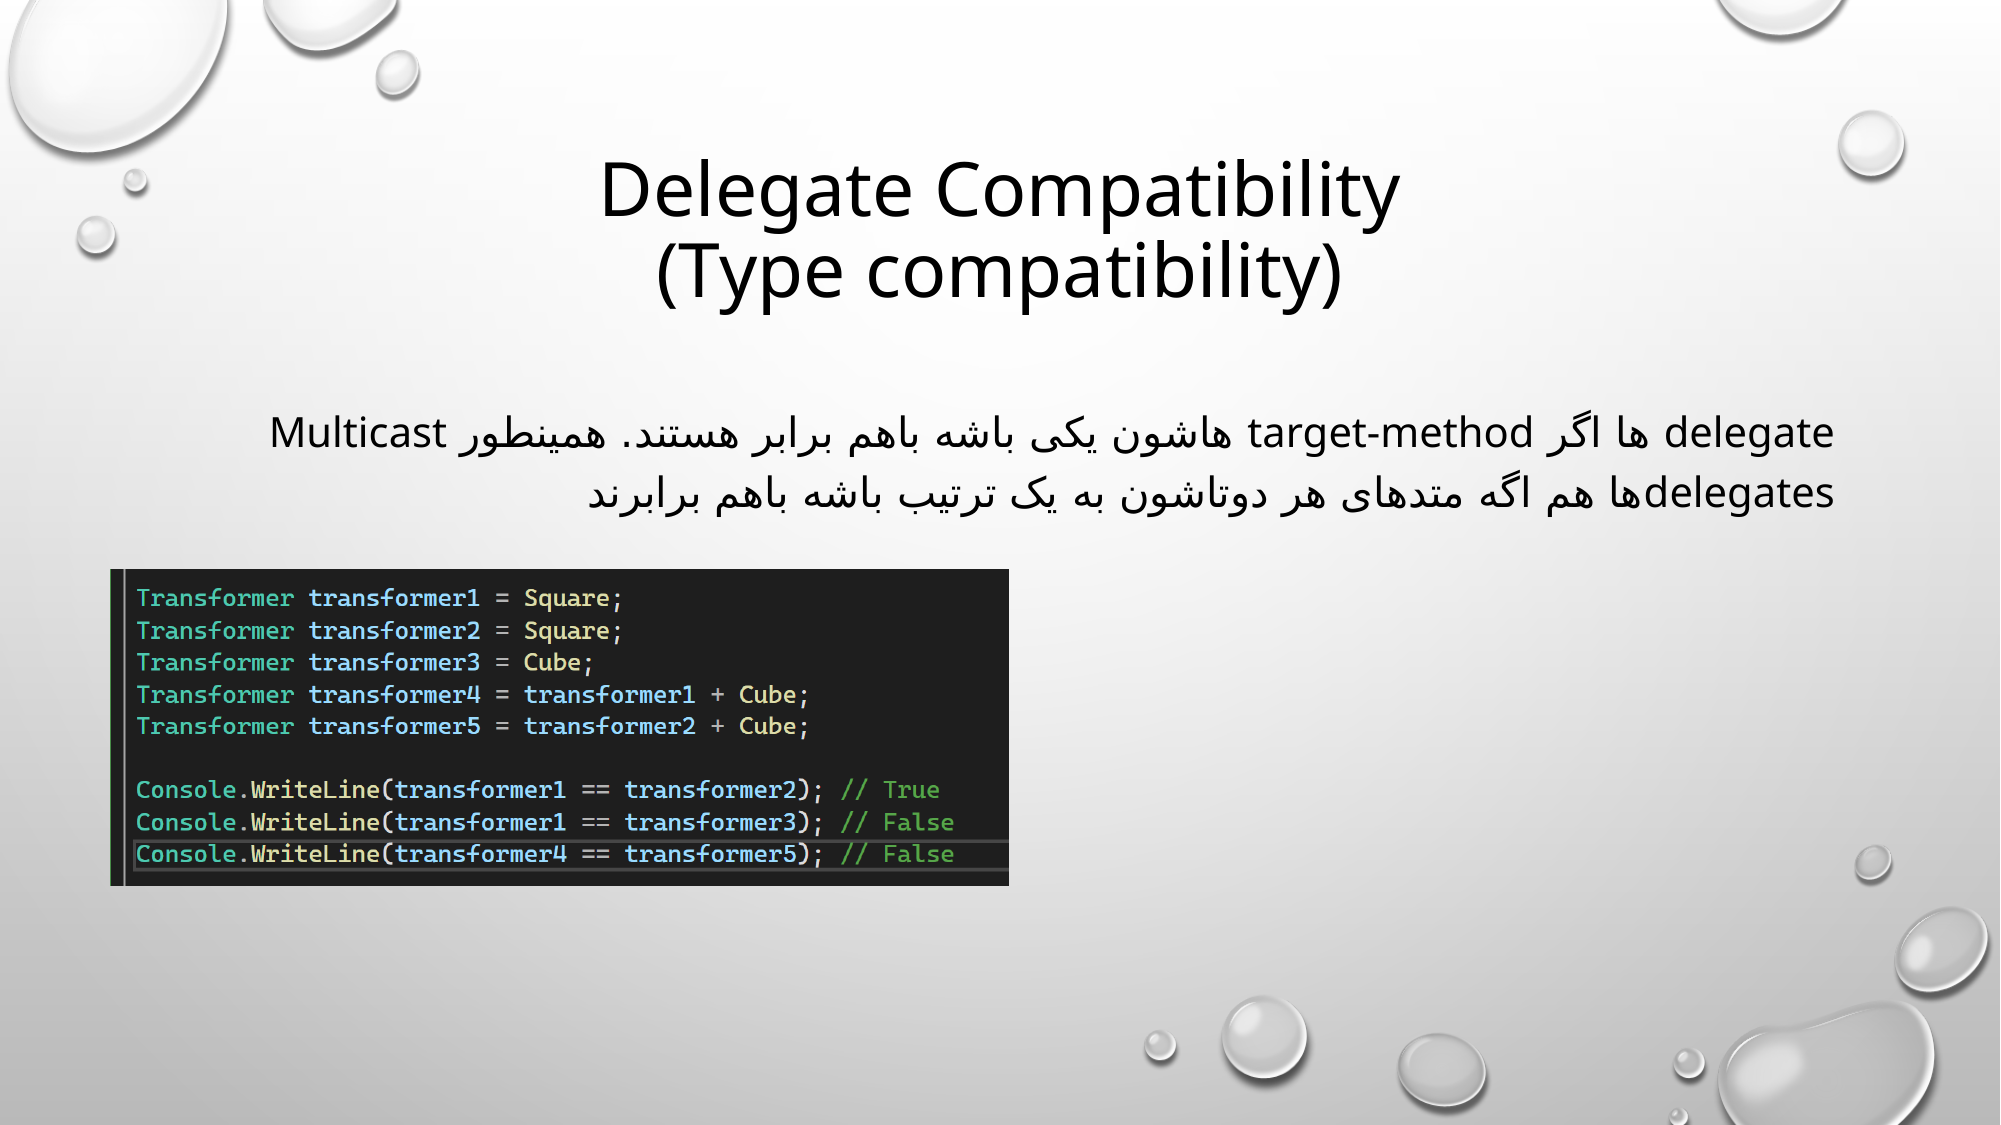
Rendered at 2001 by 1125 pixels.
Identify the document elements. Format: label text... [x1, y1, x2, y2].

title Delegate Compatibility (Type compatibility) [149, 101, 1851, 364]
picture [0, 0, 2000, 1125]
list delegate ها اگر target-method هاشون یکی باشه باهم برابر هستند. همینطور Multicast delegatesها هم اگه متدهای هر دوتاشون به یک ترتیب باشه باهم برابرند [149, 388, 1850, 950]
